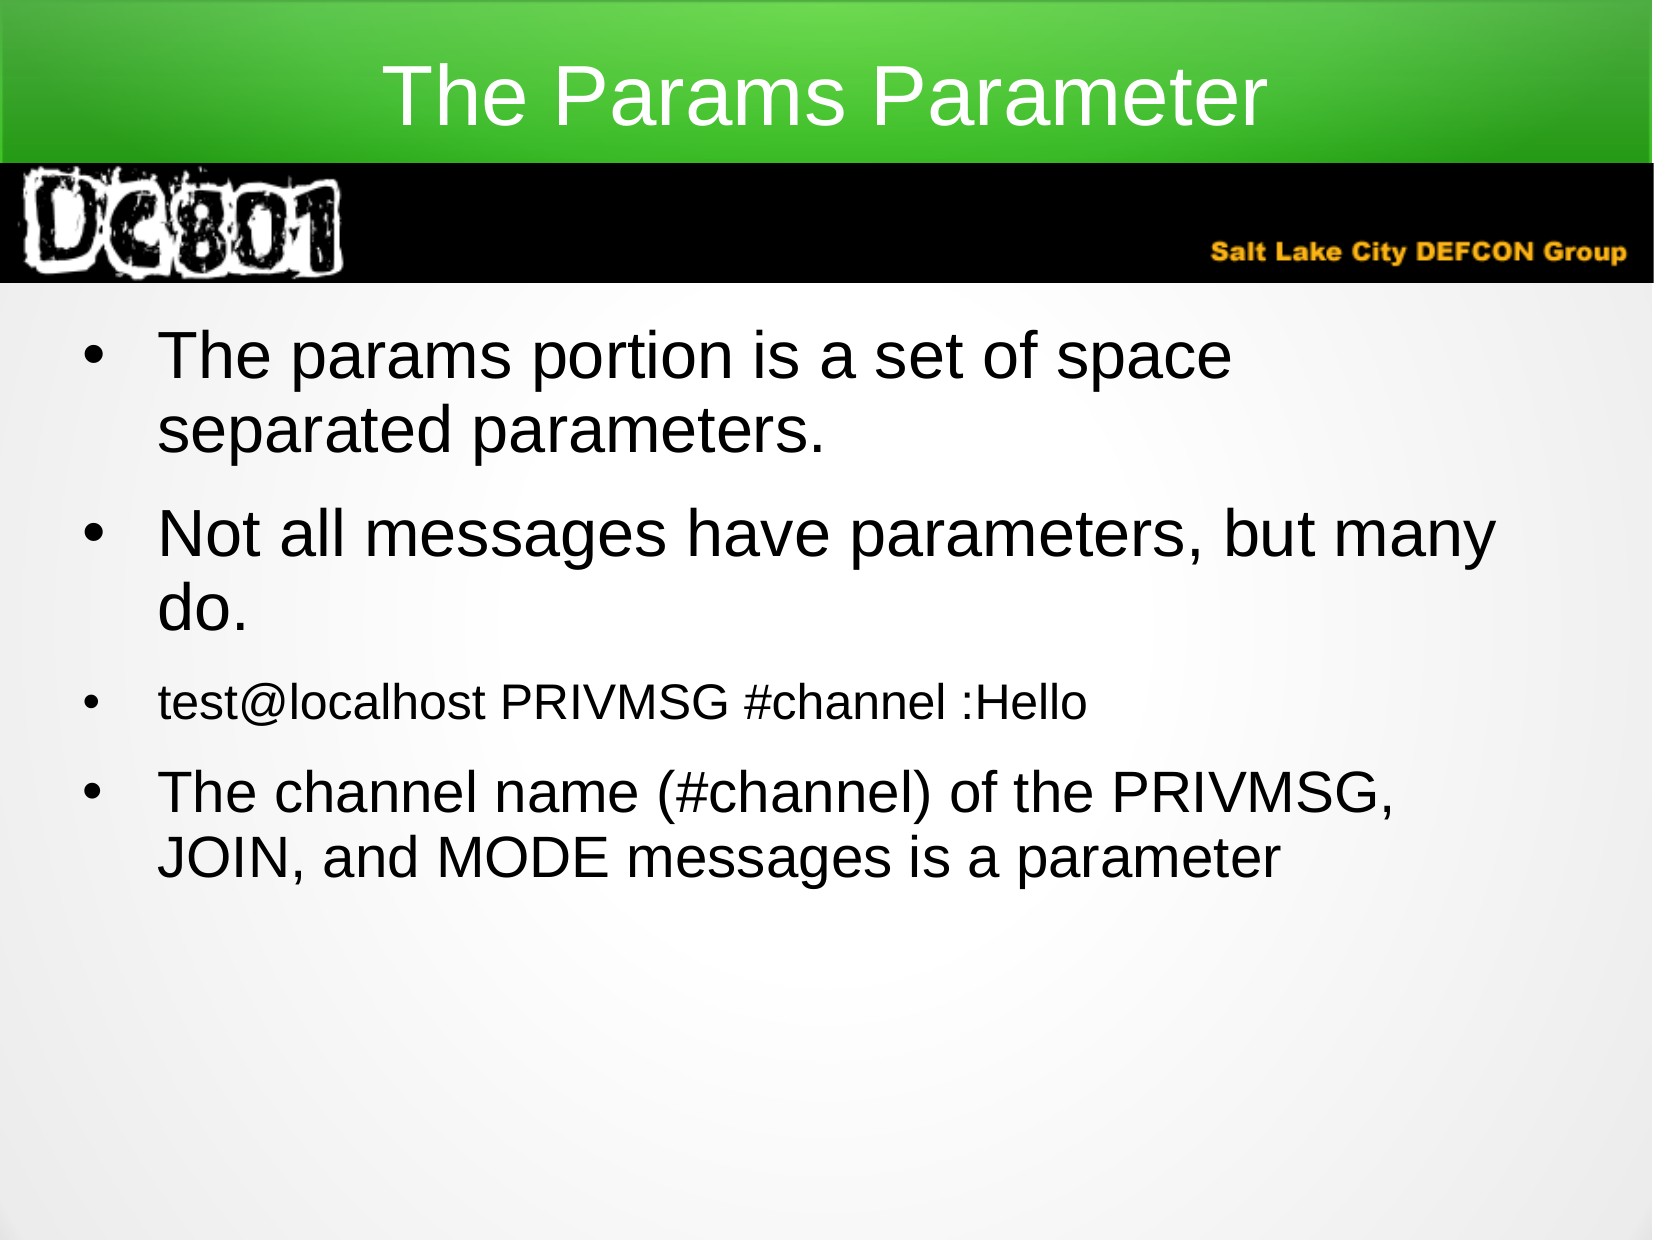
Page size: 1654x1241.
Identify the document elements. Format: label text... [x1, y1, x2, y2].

list The params portion is a set of space separated parameters. Not all messages have parameters, but many do. test@localhost PRIVMSG #channel :Hello The channel name (#channel) of the PRIVMSG, JOIN, and MODE messages is a parameter [82, 314, 1537, 1033]
title The Params Parameter [82, 32, 1570, 162]
picture [0, 162, 1654, 283]
